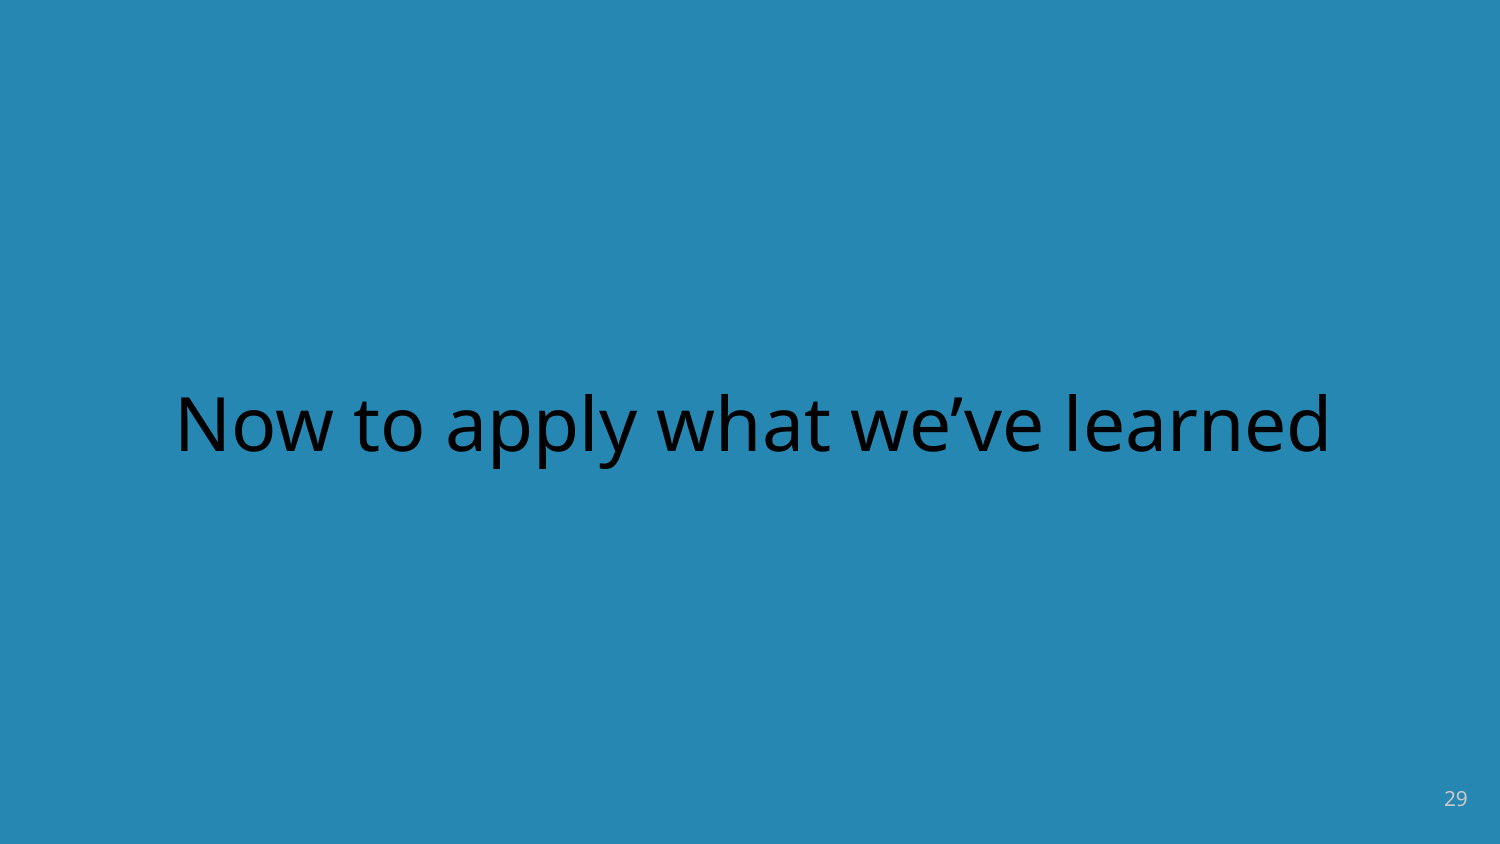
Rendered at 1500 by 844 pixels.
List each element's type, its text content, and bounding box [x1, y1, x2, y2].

title Now to apply what we’ve learned [110, 351, 1399, 493]
slide_number ‹#› [1392, 767, 1483, 833]
